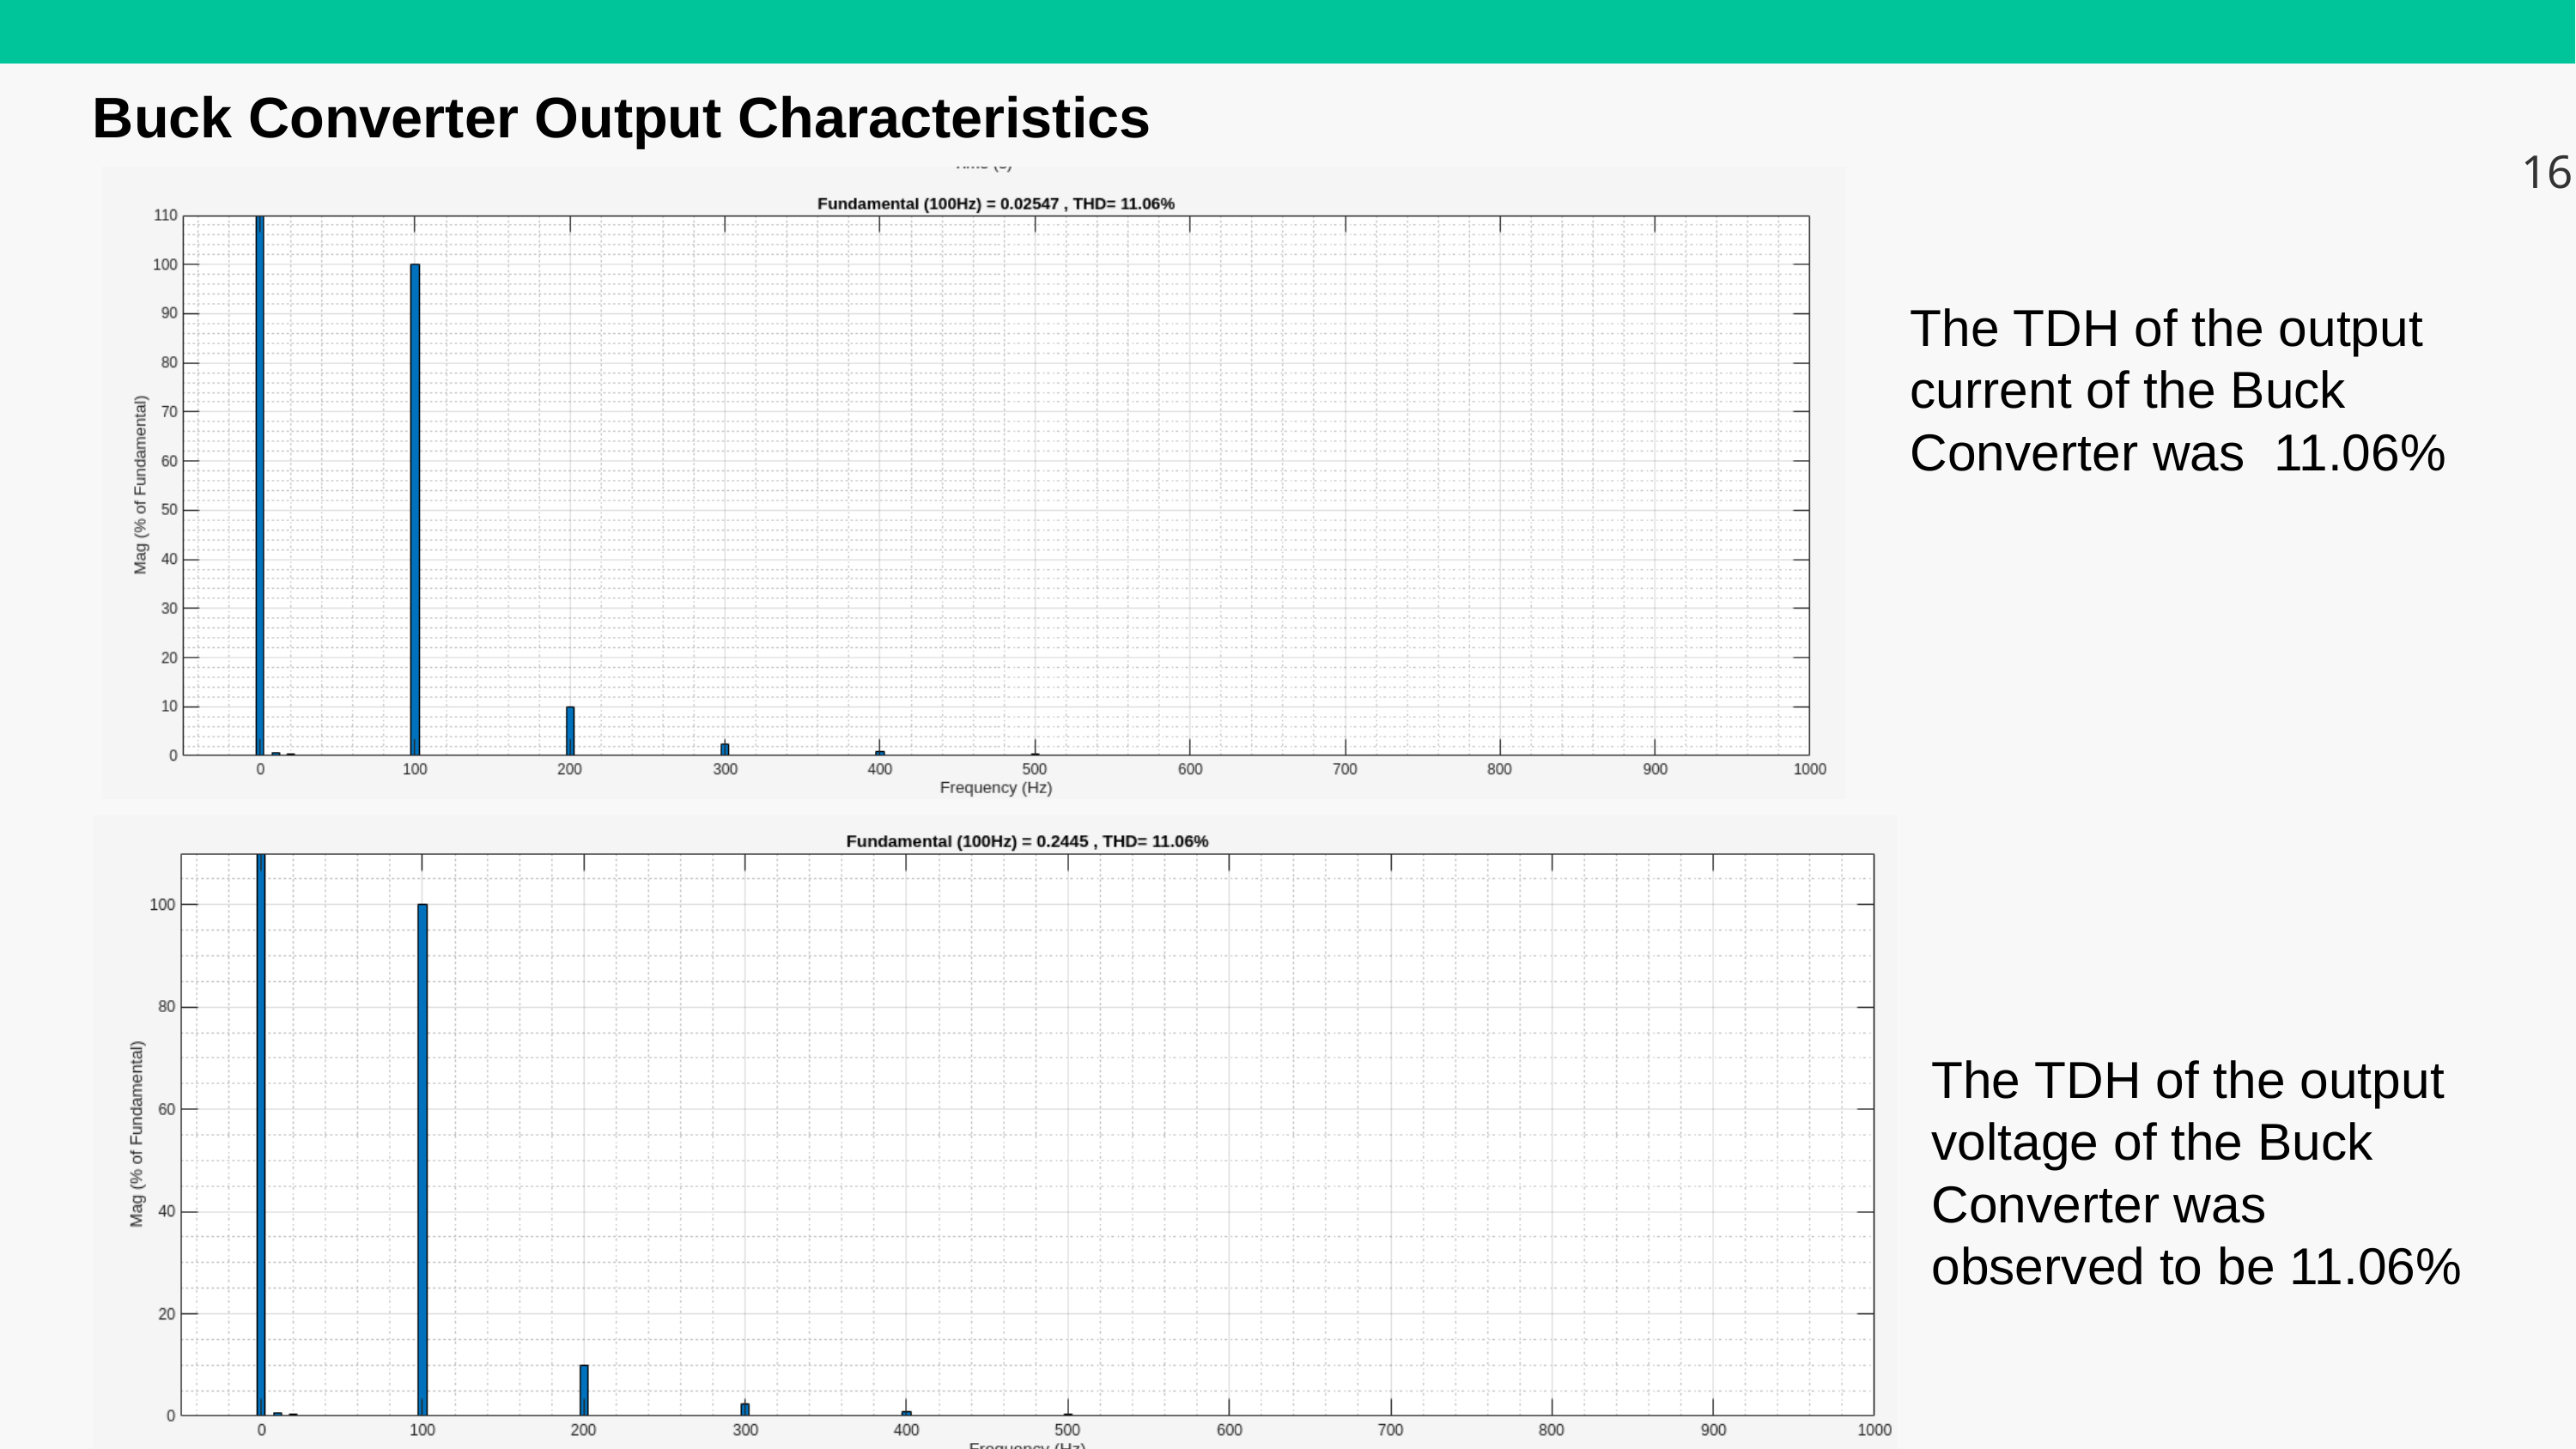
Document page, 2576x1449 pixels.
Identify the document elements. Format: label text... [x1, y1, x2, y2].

picture [92, 815, 1898, 1449]
text_box The TDH of the output voltage of the Buck Converter was observed to be 11.06% [1918, 1033, 2502, 1308]
text_box [0, 0, 2575, 64]
text_box The TDH of the output current of the Buck Converter was 11.06% [1897, 281, 2481, 494]
picture [101, 167, 1846, 799]
text_box 16 [2456, 111, 2576, 198]
text_box Buck Converter Output Characteristics [92, 80, 1760, 149]
